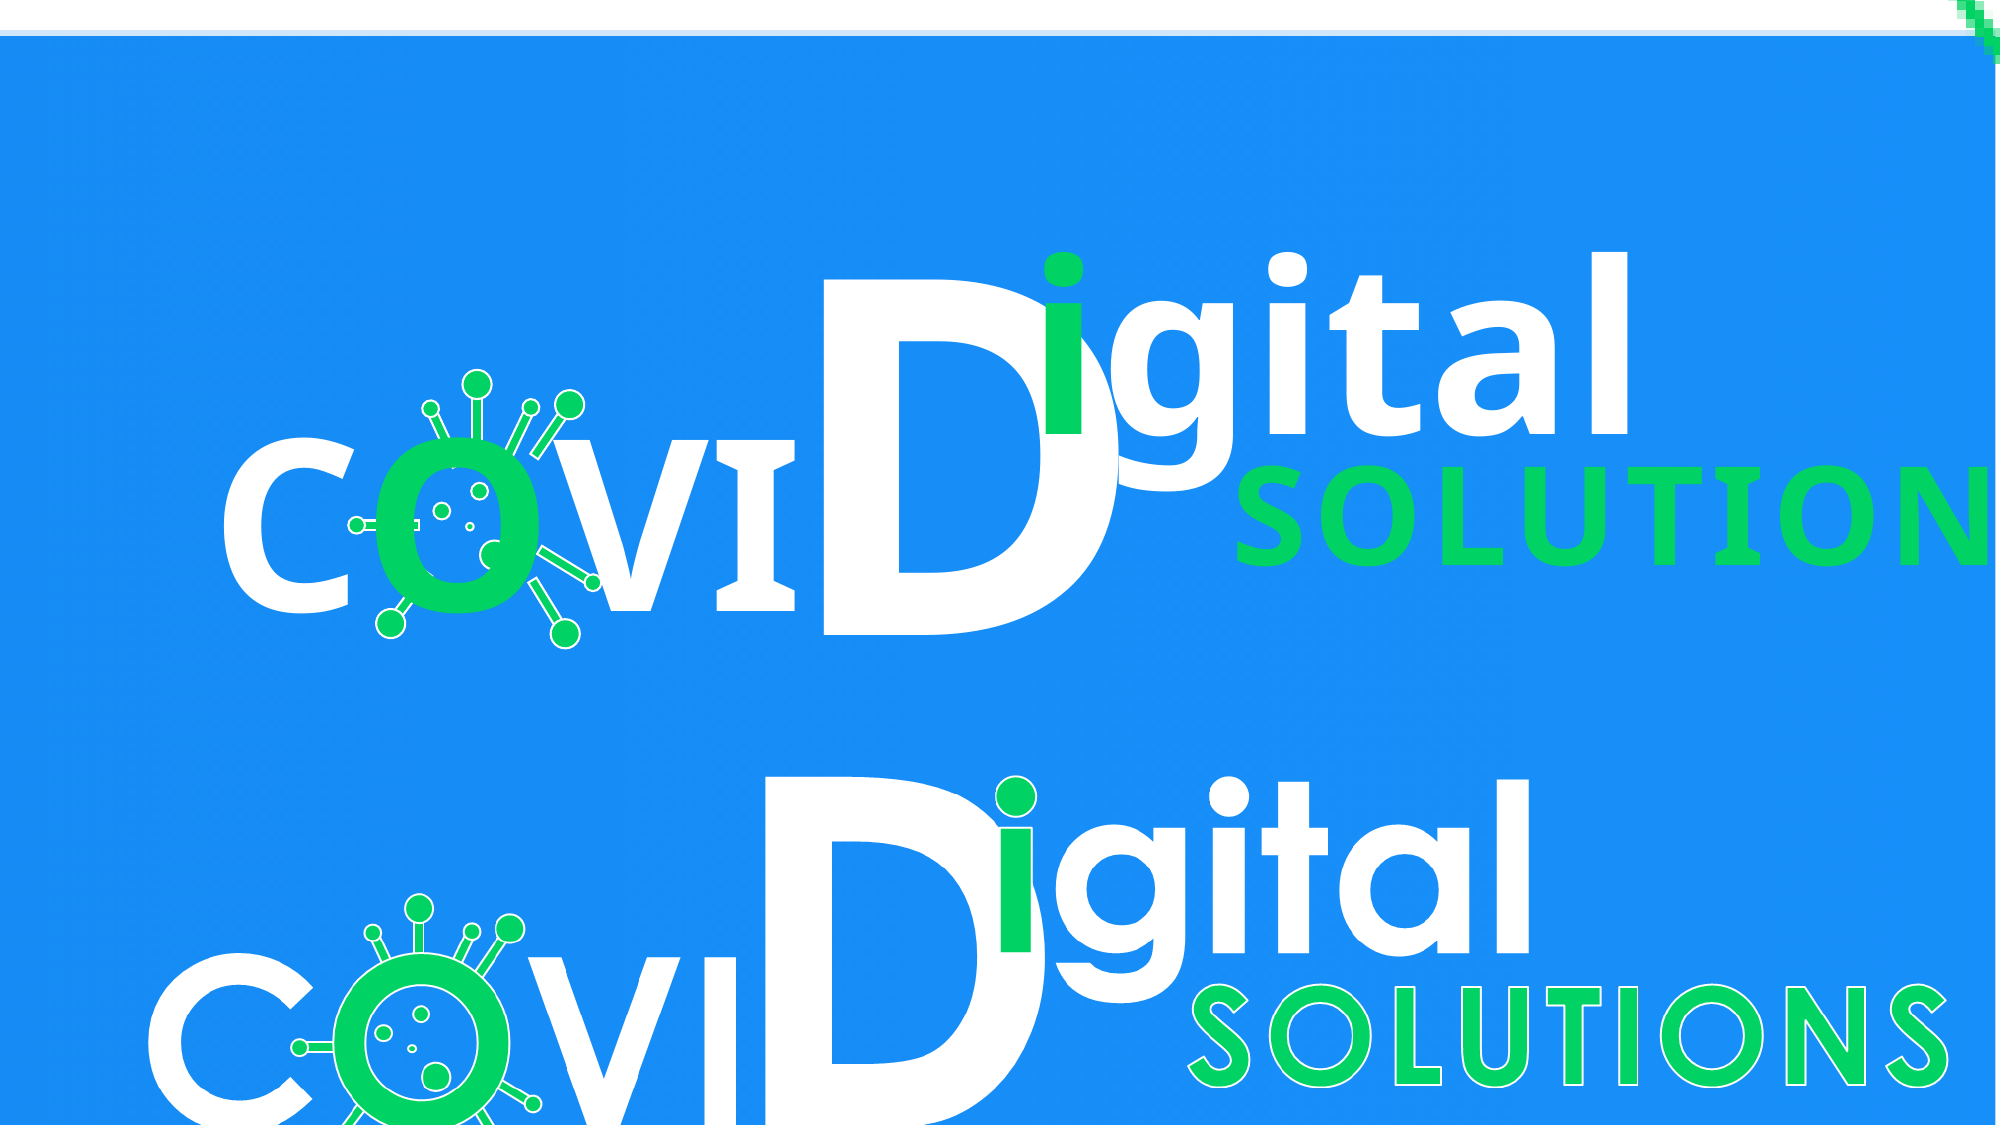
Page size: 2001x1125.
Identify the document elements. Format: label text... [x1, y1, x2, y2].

text_box SOLUTIONS [1996, 420, 2000, 601]
picture [0, 0, 2000, 1125]
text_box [348, 369, 606, 652]
